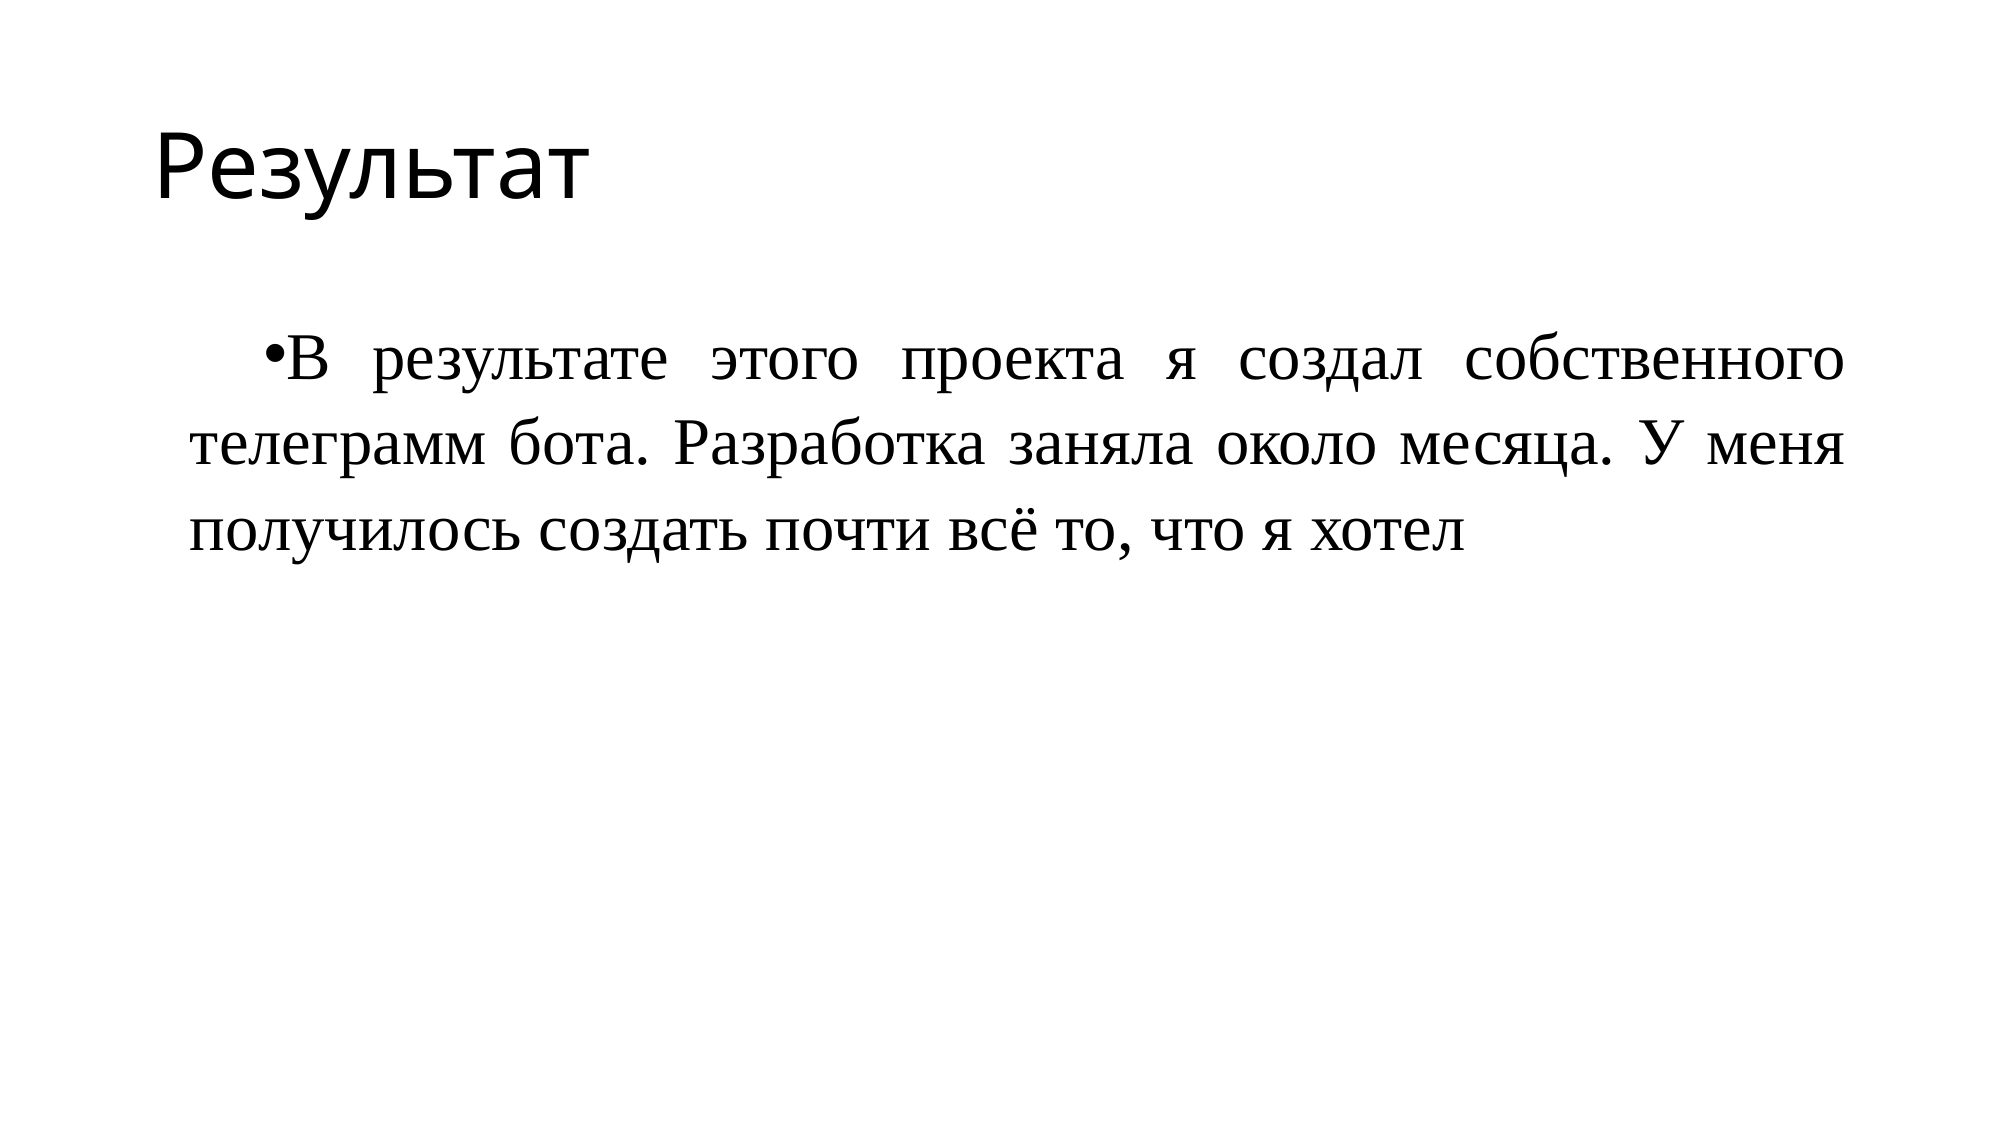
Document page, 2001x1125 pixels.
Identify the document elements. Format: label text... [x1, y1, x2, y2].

title Результат [137, 59, 1863, 278]
list В результате этого проекта я создал собственного телеграмм бота. Разработка заняла около месяца. У меня получилось создать почти всё то, что я хотел [137, 299, 1863, 1014]
